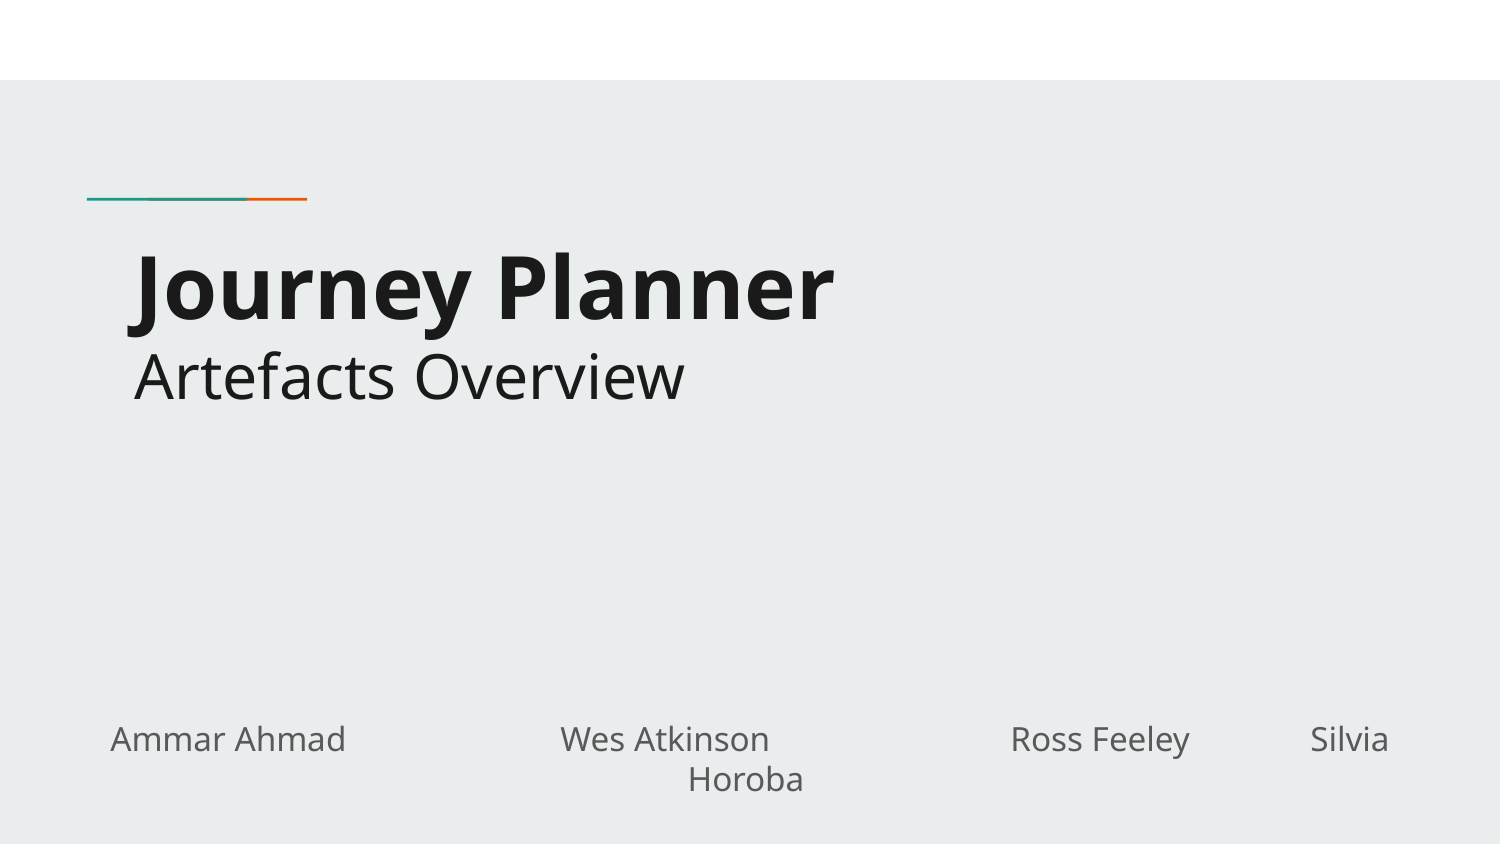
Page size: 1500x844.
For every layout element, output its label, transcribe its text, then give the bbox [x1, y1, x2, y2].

subtitle Ammar Ahmad Wes Atkinson Ross Feeley Silvia Horoba [74, 702, 1426, 844]
title Journey Planner Artefacts Overview [119, 216, 1381, 490]
